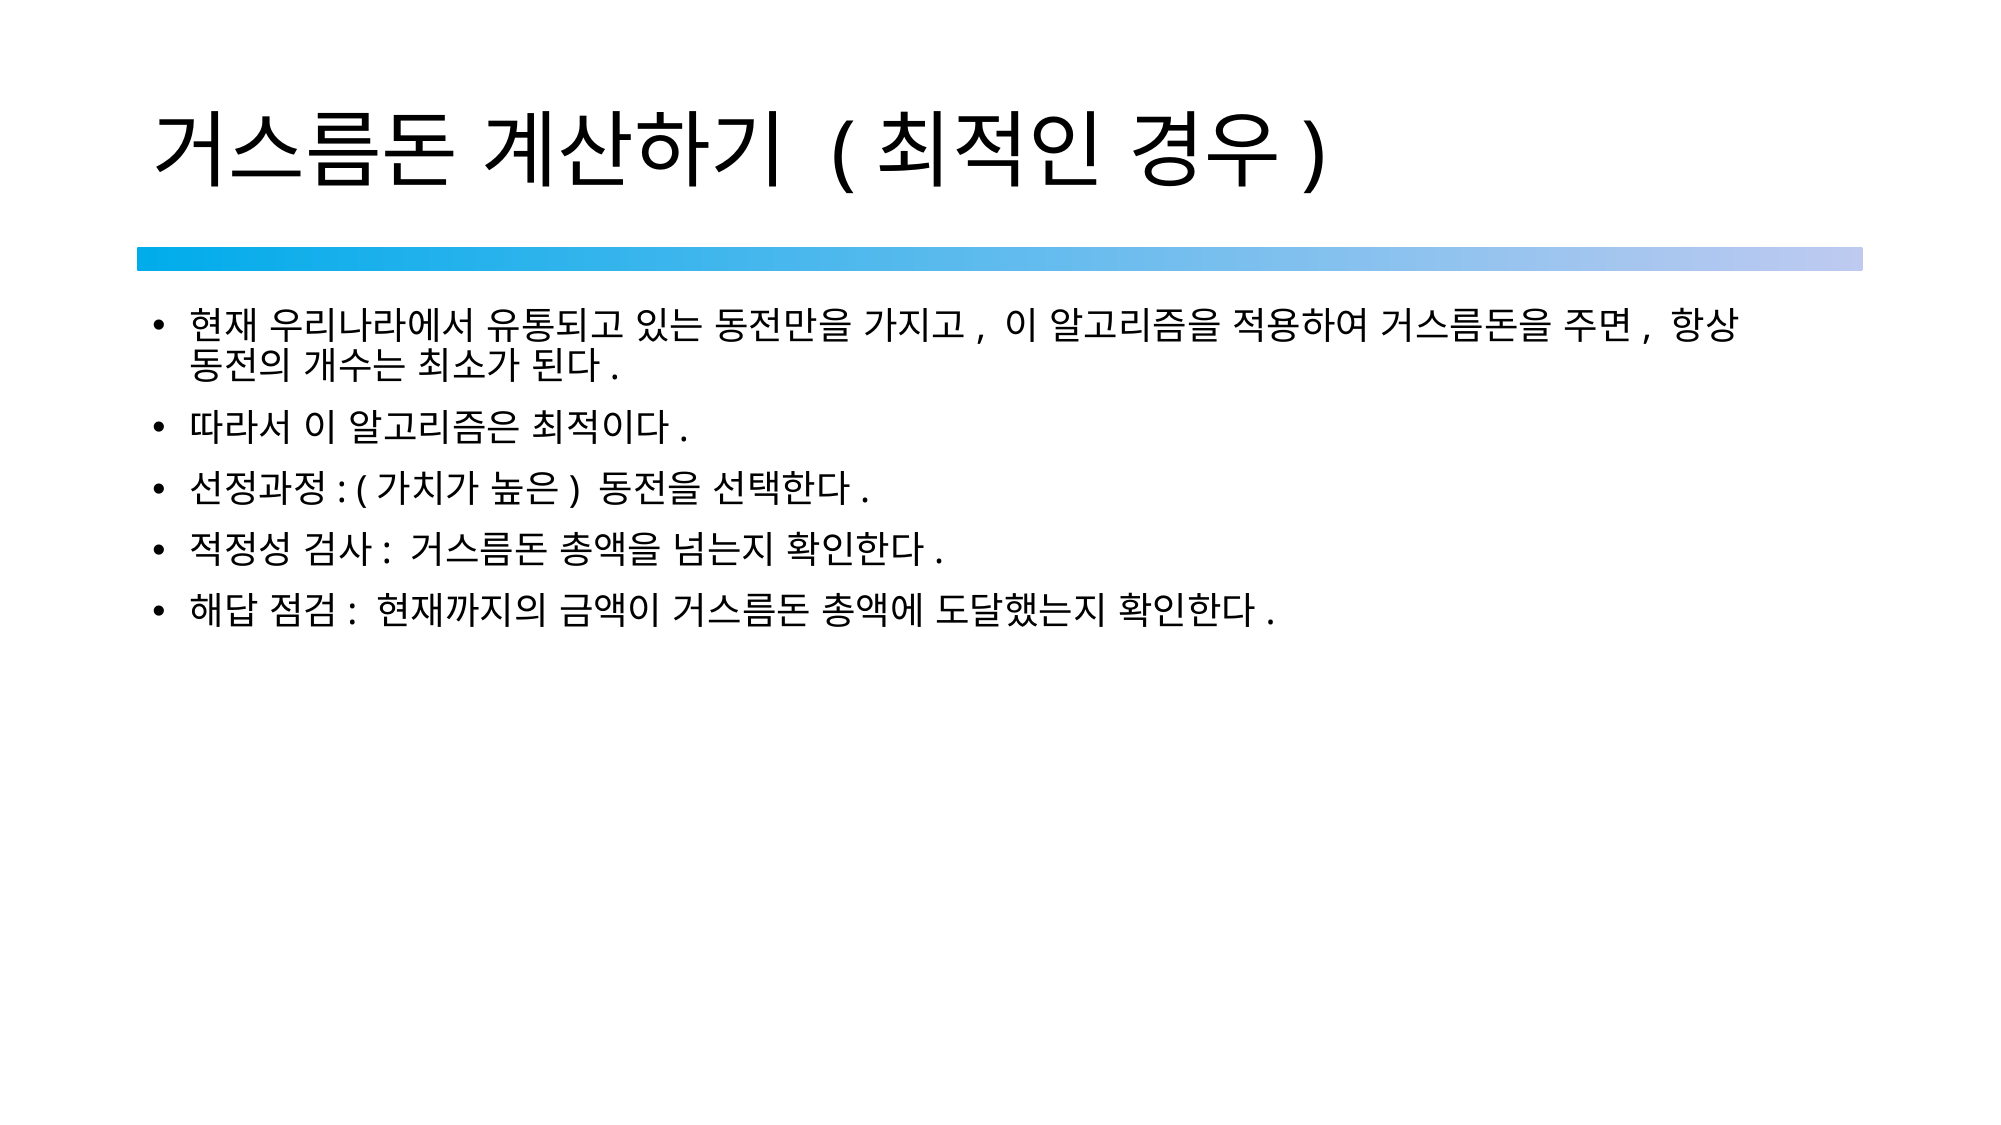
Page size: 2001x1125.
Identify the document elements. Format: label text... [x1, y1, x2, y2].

title 거스름돈 계산하기 (최적인 경우) [137, 59, 1863, 248]
list 현재 우리나라에서 유통되고 있는 동전만을 가지고, 이 알고리즘을 적용하여 거스름돈을 주면, 항상 동전의 개수는 최소가 된다. 따라서 이 알고리즘은 최적이다. 선정과정: (가치가 높은) 동전을 선택한다. 적정성 검사: 거스름돈 총액을 넘는지 확인한다. 해답 점검: 현재까지의 금액이 거스름돈 총액에 도달했는지 확인한다. [137, 299, 1863, 1014]
